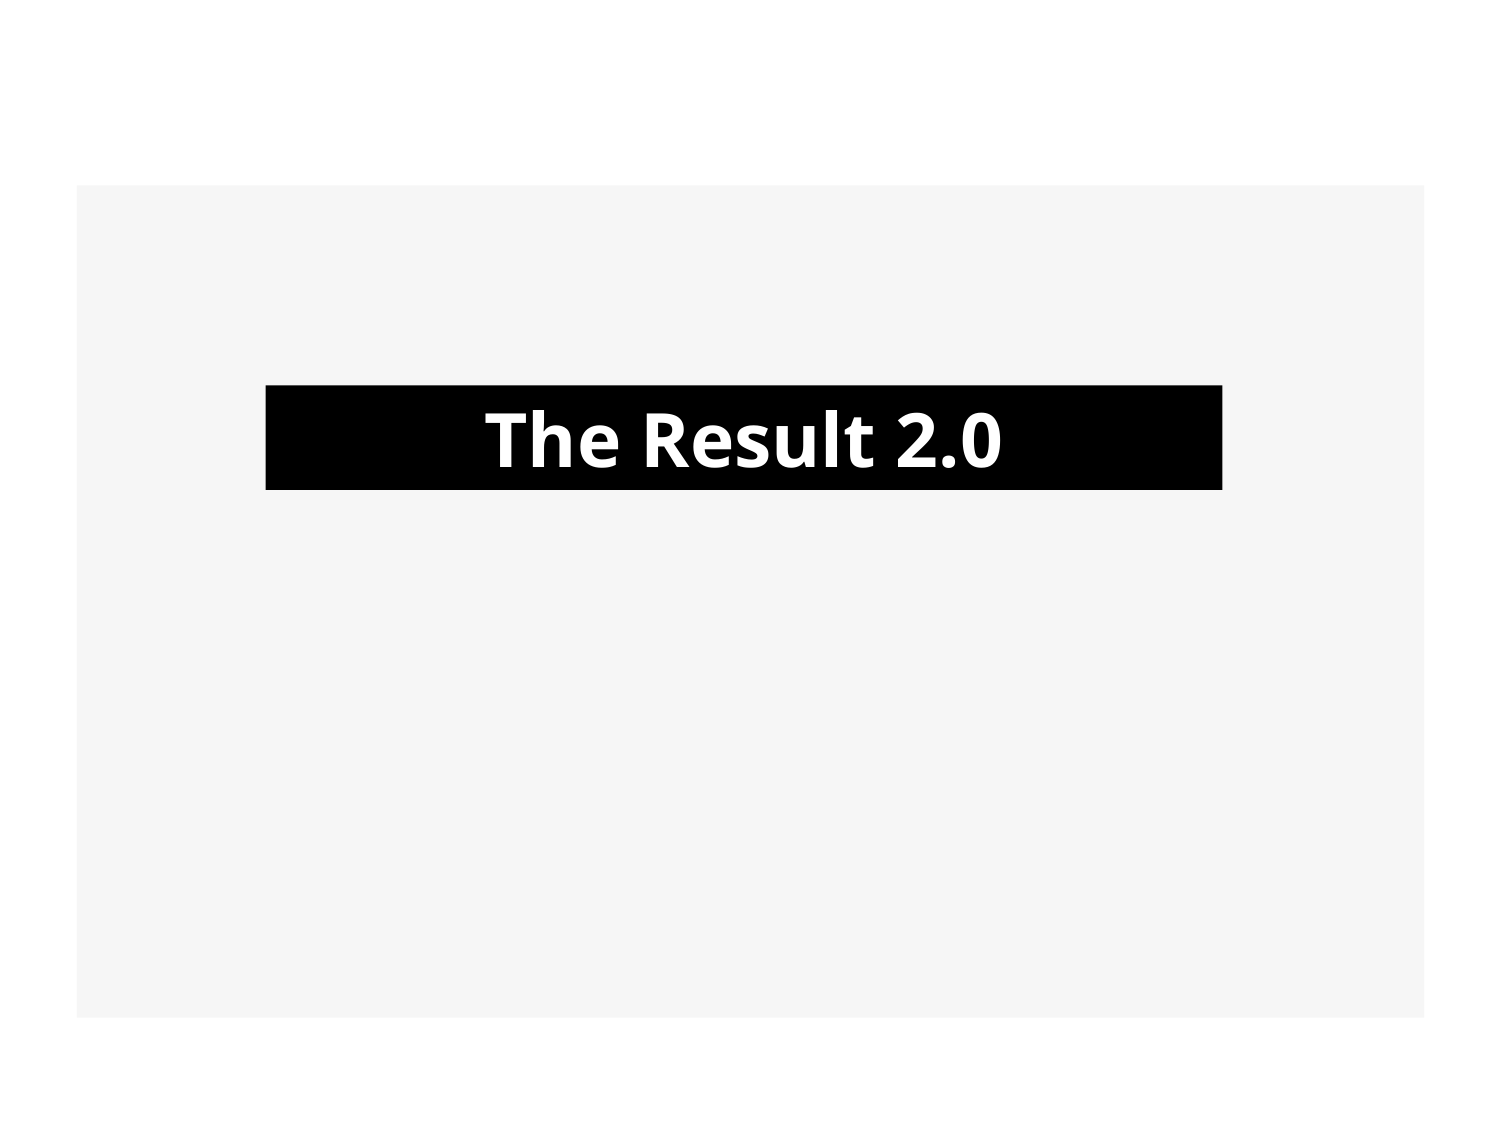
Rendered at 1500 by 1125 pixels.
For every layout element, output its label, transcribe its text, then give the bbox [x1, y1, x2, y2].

text_box The Result 2.0 [265, 385, 1223, 490]
